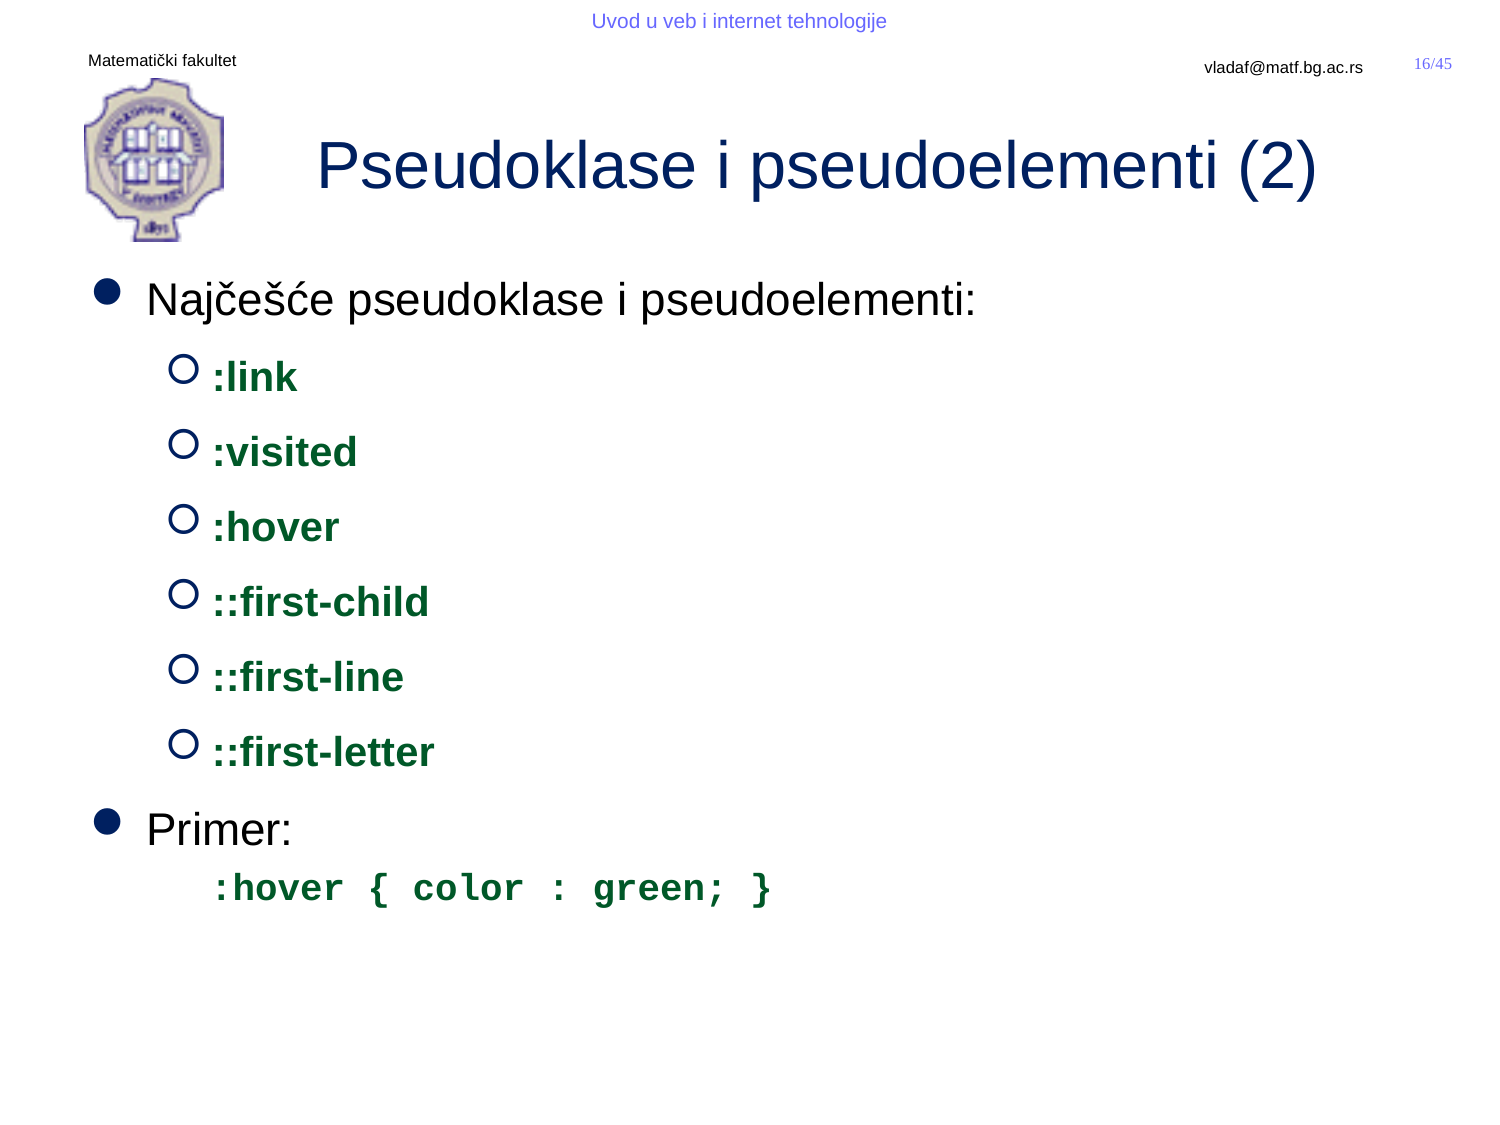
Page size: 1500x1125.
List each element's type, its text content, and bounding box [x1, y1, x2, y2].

list Najčešće pseudoklase i pseudoelementi: :link :visited :hover ::first-child ::first-line ::first-letter Primer: :hover { color : green; } [75, 262, 1452, 1125]
picture [84, 78, 224, 242]
title Pseudoklase i pseudoelementi (2) [301, 90, 1425, 233]
